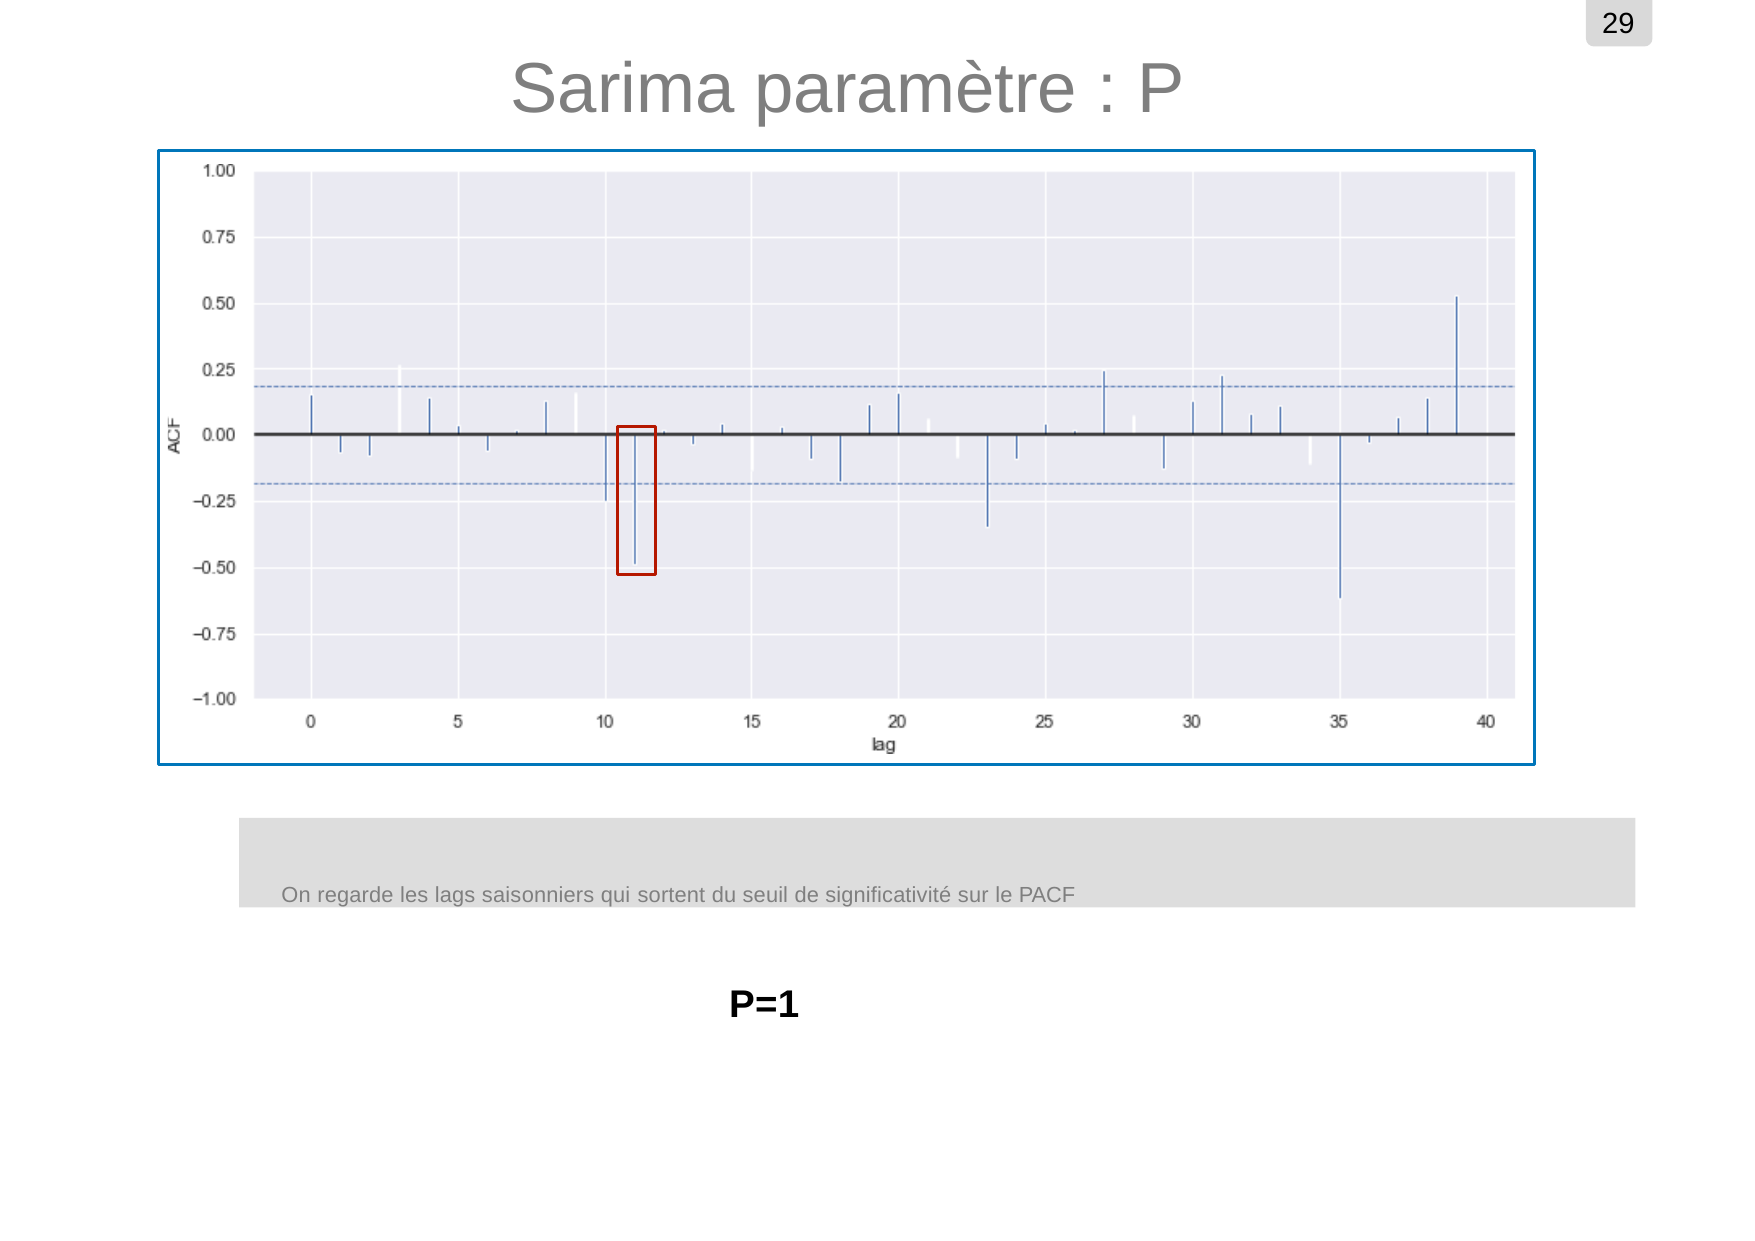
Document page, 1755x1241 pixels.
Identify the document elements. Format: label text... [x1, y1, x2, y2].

text_box On regarde les lags saisonniers qui sortent du seuil de significativité sur le PACF [239, 817, 1636, 908]
title Sarima paramètre : P [508, 39, 1189, 150]
text_box [158, 150, 1535, 765]
text_box [617, 426, 656, 575]
text_box 29 [1599, 2, 1637, 40]
text_box P=1 [727, 976, 802, 1025]
